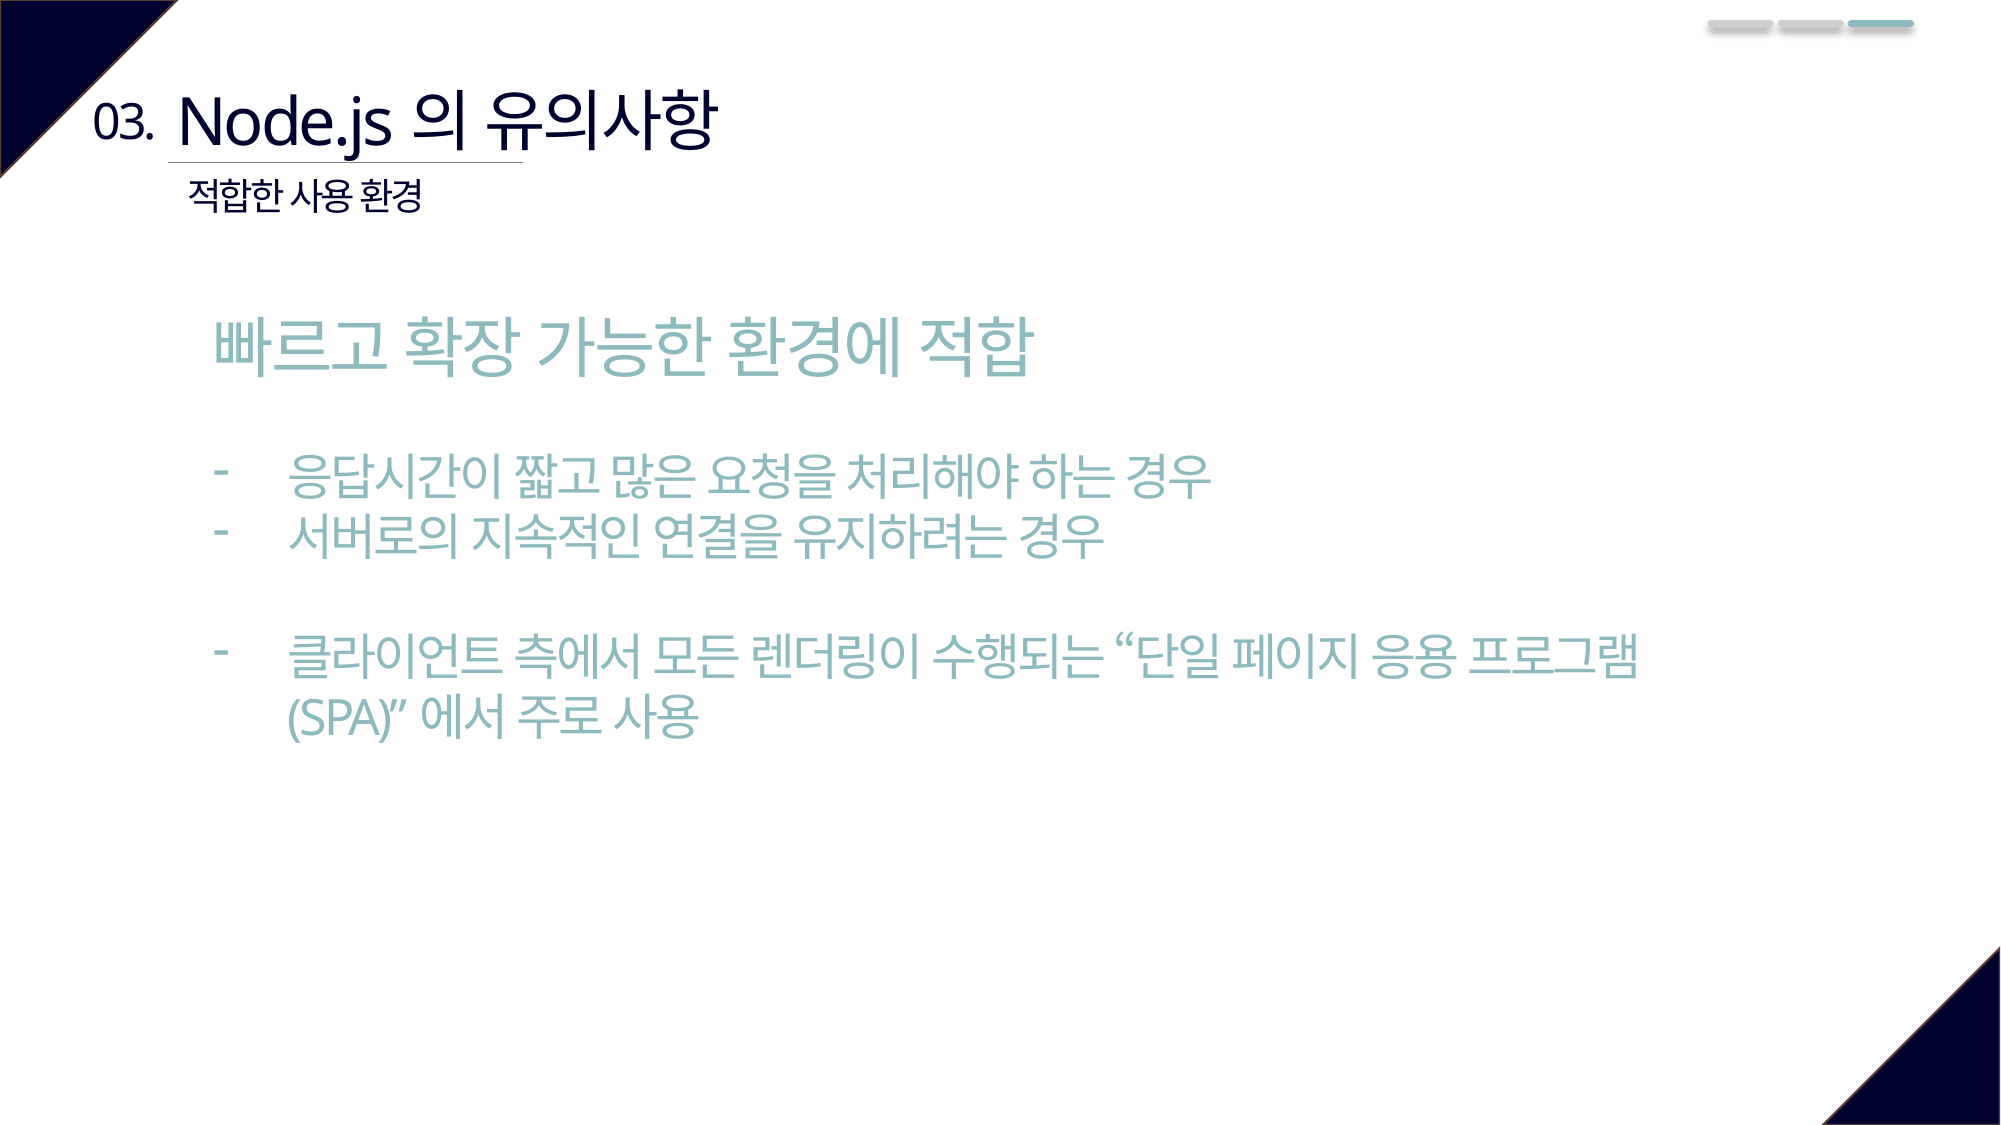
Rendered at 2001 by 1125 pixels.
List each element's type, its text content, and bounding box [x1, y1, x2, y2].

text_box 적합한 사용 환경 [173, 165, 440, 225]
text_box 03. [78, 81, 172, 157]
text_box Node.js의 유의사항 [161, 71, 736, 167]
text_box 빠르고 확장 가능한 환경에 적합 응답시간이 짧고 많은 요청을 처리해야 하는 경우 서버로의 지속적인 연결을 유지하려는 경우 클라이언트 측에서 모든 렌더링이 수행되는 “단일 페이지 응용 프로그램(SPA)”에서 주로 사용 [198, 298, 1802, 814]
